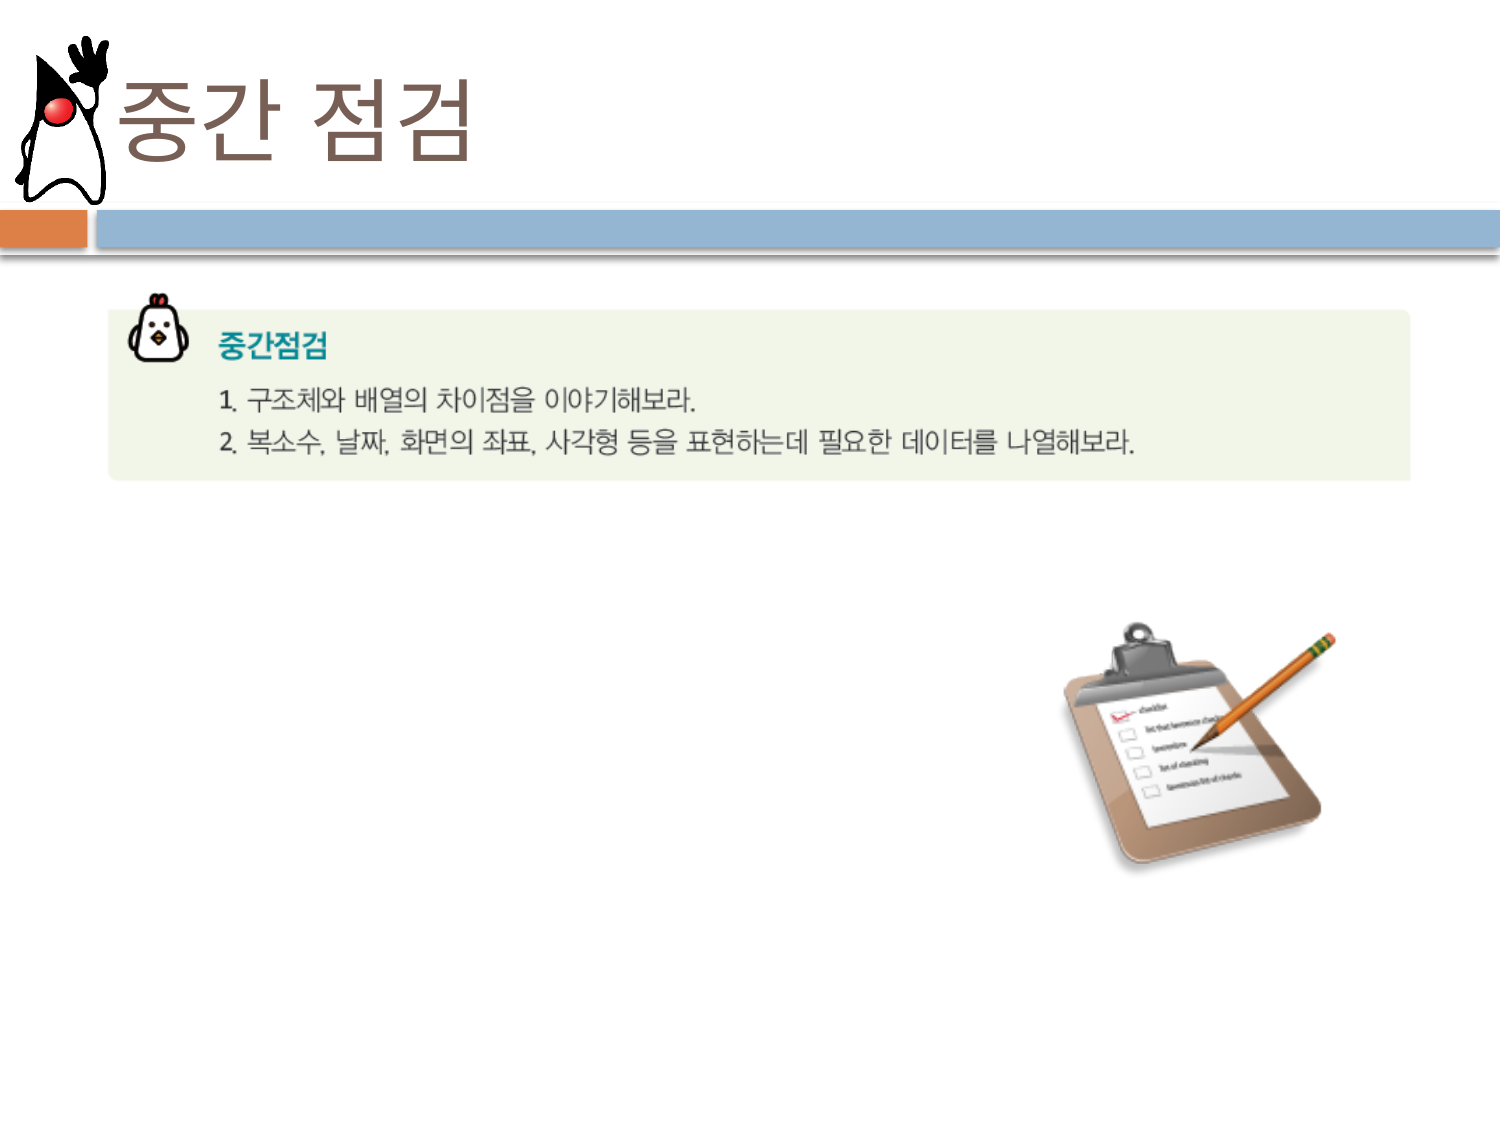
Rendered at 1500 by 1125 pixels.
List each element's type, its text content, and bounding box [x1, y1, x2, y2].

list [94, 269, 1433, 501]
picture [15, 36, 109, 205]
title 중간 점검 [100, 37, 1438, 200]
picture [1048, 588, 1349, 890]
